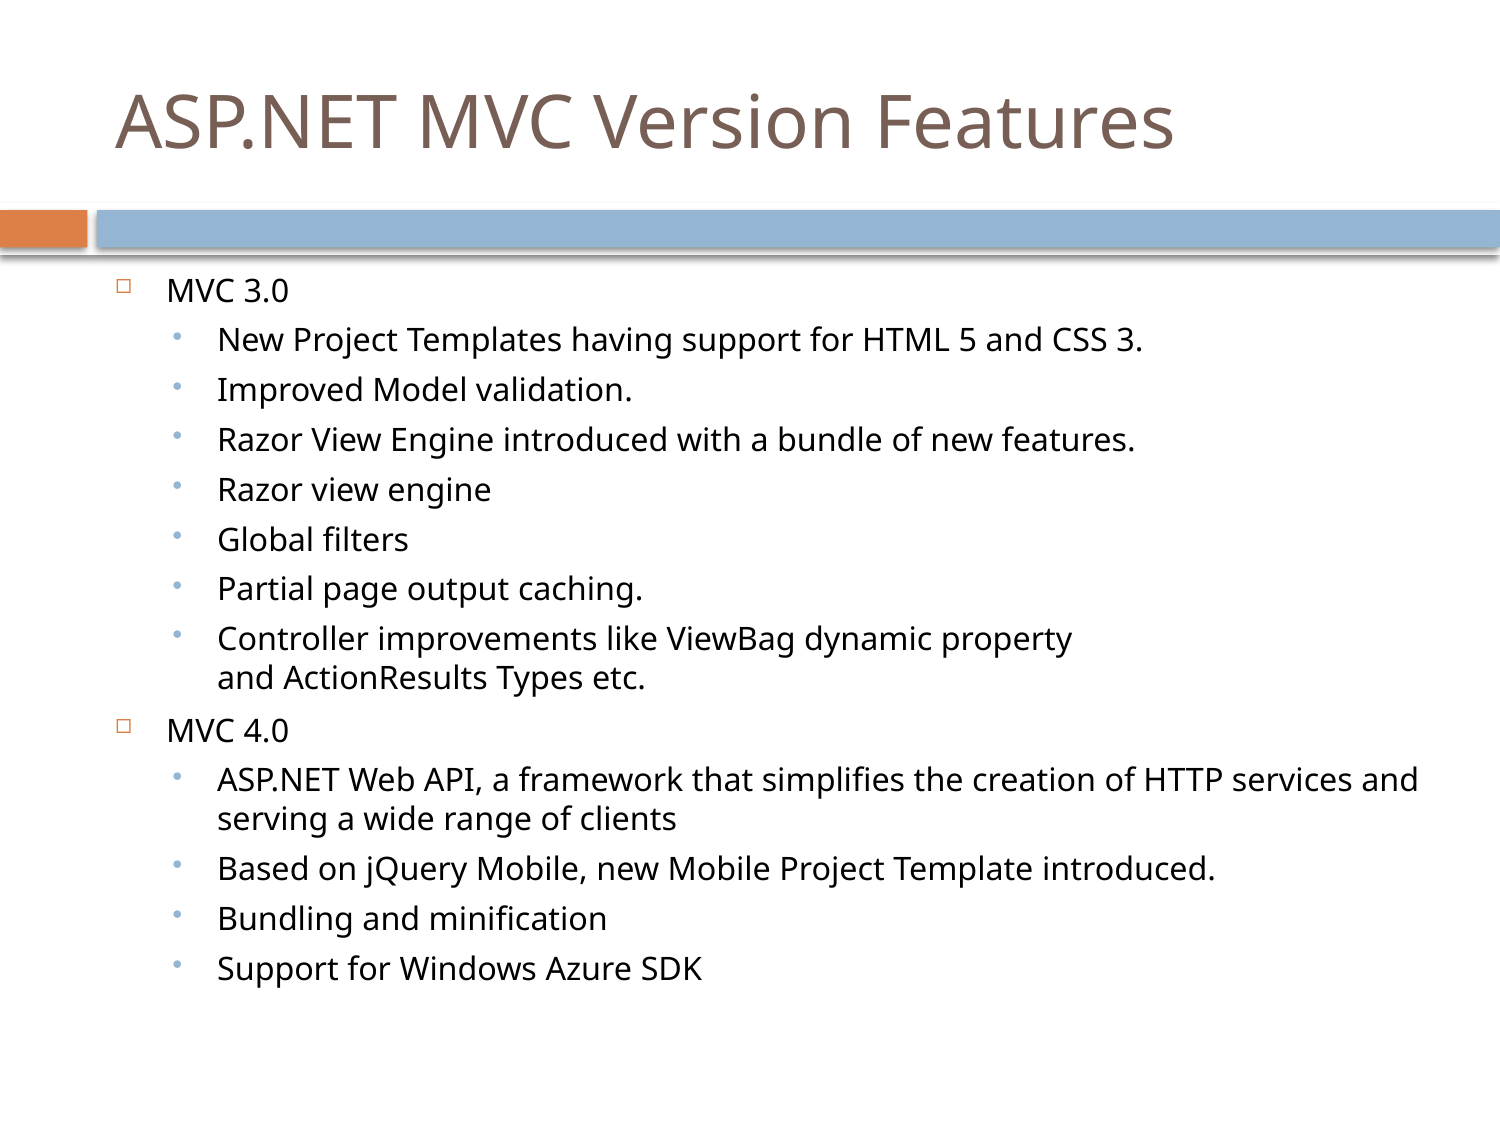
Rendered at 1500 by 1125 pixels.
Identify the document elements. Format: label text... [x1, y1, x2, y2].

title ASP.NET MVC Version Features [100, 37, 1438, 200]
list MVC 3.0 New Project Templates having support for HTML 5 and CSS 3. Improved Model validation. Razor View Engine introduced with a bundle of new features. Razor view engine Global filters Partial page output caching. Controller improvements like ViewBag dynamic property and ActionResults Types etc. MVC 4.0 ASP.NET Web API, a framework that simplifies the creation of HTTP services and serving a wide range of clients Based on jQuery Mobile, new Mobile Project Template introduced. Bundling and minification Support for Windows Azure SDK [100, 262, 1438, 1000]
